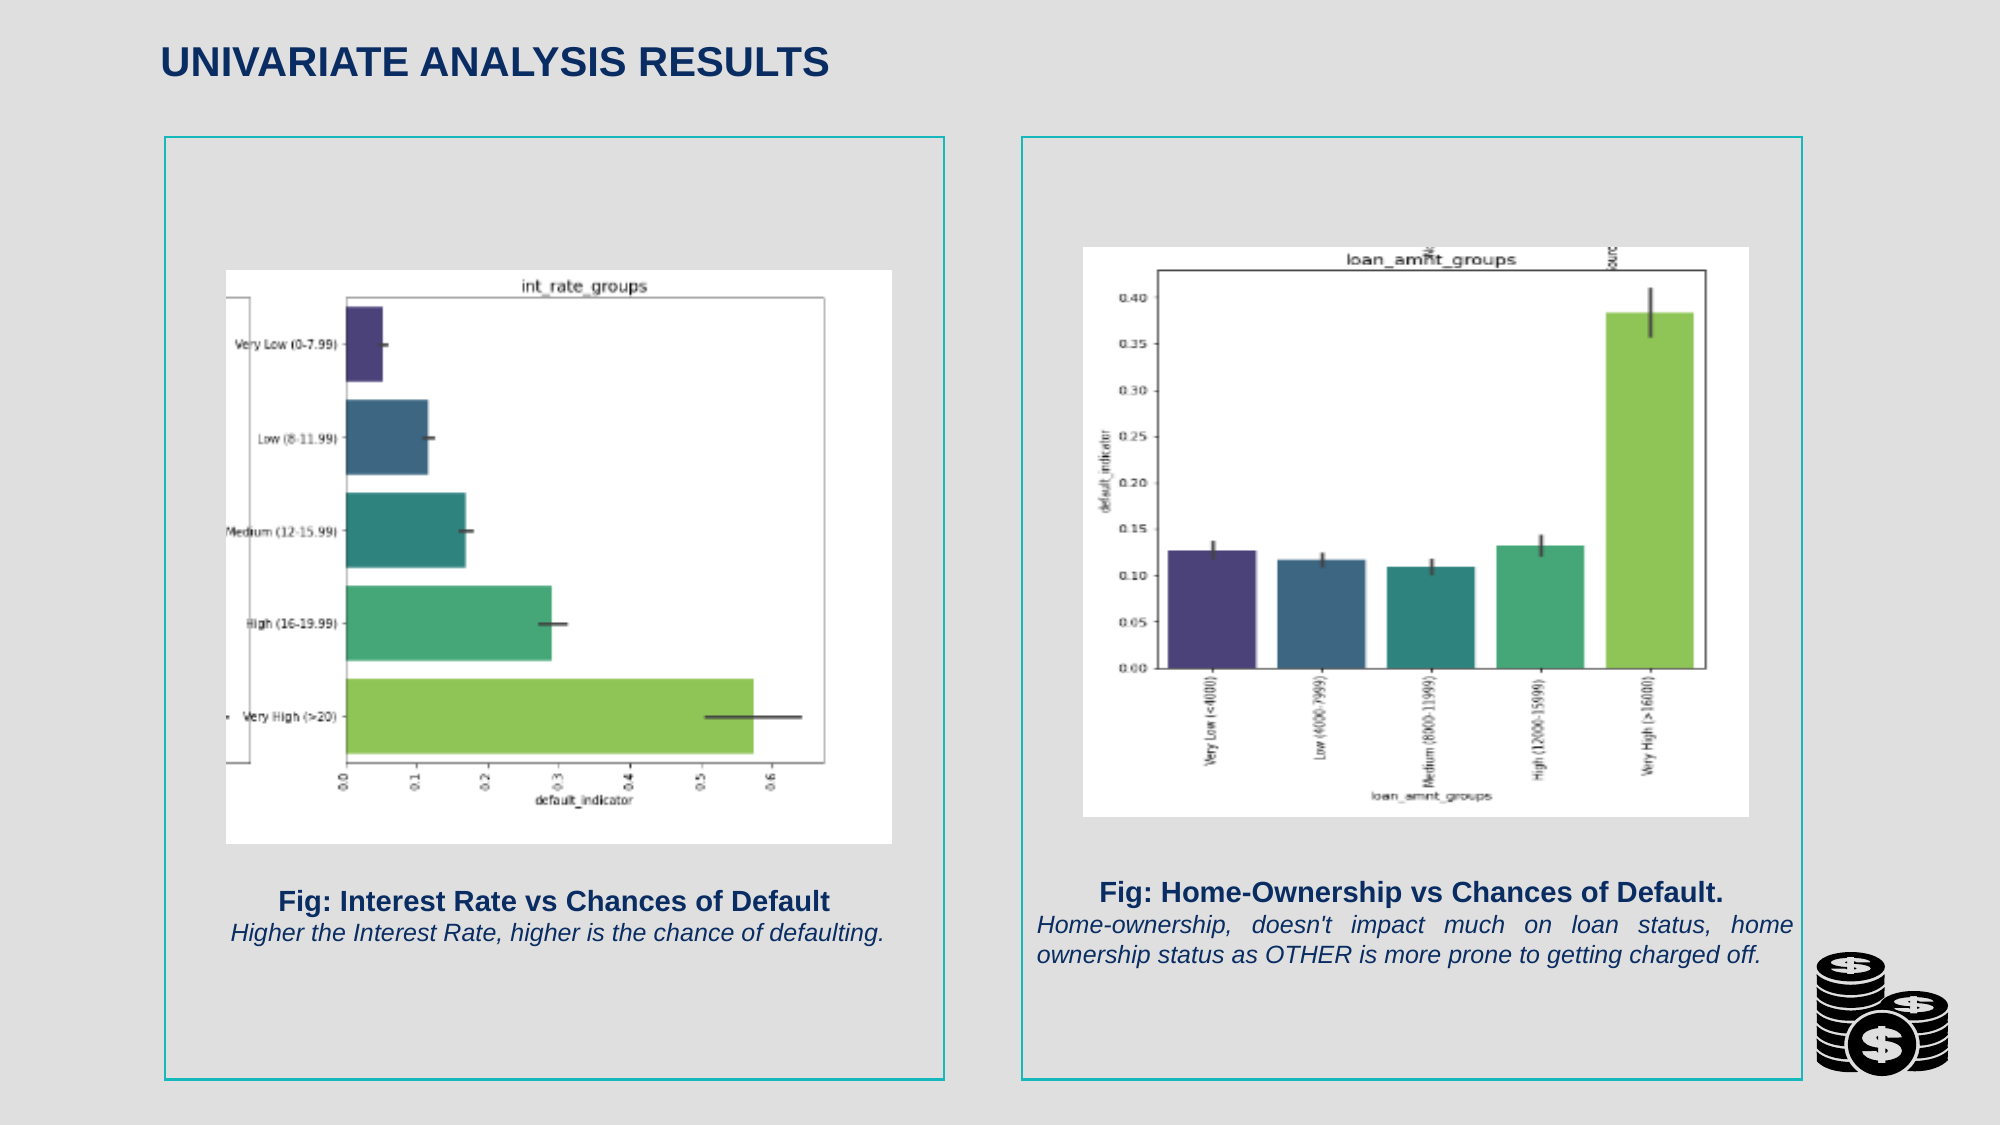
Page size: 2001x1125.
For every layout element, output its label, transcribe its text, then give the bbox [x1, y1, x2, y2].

text_box [164, 136, 945, 874]
picture [226, 270, 892, 844]
text_box UNIVARIATE ANALYSIS RESULTS [145, 27, 930, 93]
text_box [1021, 136, 1803, 1081]
text_box [164, 955, 945, 1081]
text_box Fig: Interest Rate vs Chances of Default Higher the Interest Rate, higher is the chance of defaulting. [164, 874, 953, 955]
picture [1083, 247, 1749, 817]
text_box Fig: Home-Ownership vs Chances of Default. Home-ownership, doesn't impact much on loan status, home ownership status as OTHER is more prone to getting charged off. [1022, 866, 1811, 976]
